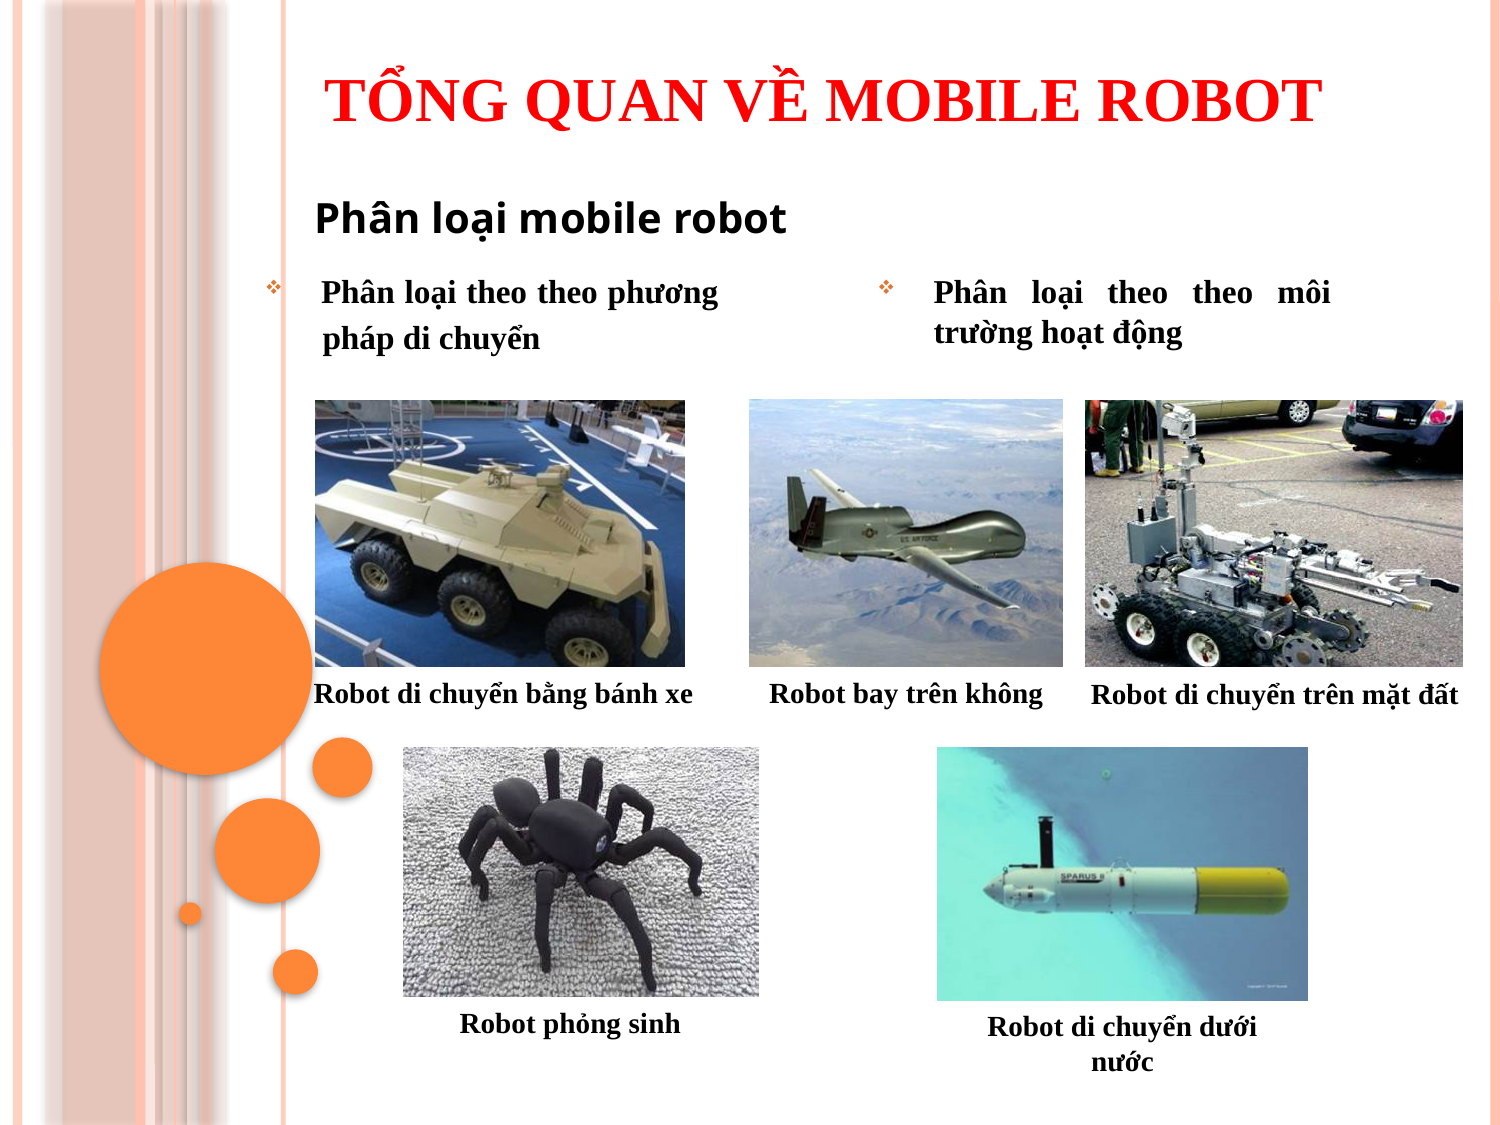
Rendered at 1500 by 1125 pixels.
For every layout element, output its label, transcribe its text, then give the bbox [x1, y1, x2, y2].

text_box Robot di chuyển bằng bánh xe [294, 667, 713, 741]
picture [936, 747, 1308, 1002]
picture [315, 399, 686, 668]
picture [748, 399, 1063, 668]
text_box Robot phỏng sinh [403, 1006, 738, 1086]
text_box TỔNG QUAN VỀ MOBILE ROBOT [149, 27, 1500, 165]
text_box Phân loại theo theo phương pháp di chuyển [249, 262, 734, 363]
text_box Robot bay trên không [749, 675, 1063, 741]
picture [1084, 399, 1463, 668]
text_box Phân loại mobile robot [300, 149, 928, 250]
picture [402, 747, 760, 998]
text_box Robot di chuyển dưới nước [937, 1009, 1308, 1067]
text_box Robot di chuyển trên mặt đất [1074, 668, 1475, 724]
text_box Phân loại theo theo môi trường hoạt động [862, 262, 1347, 363]
